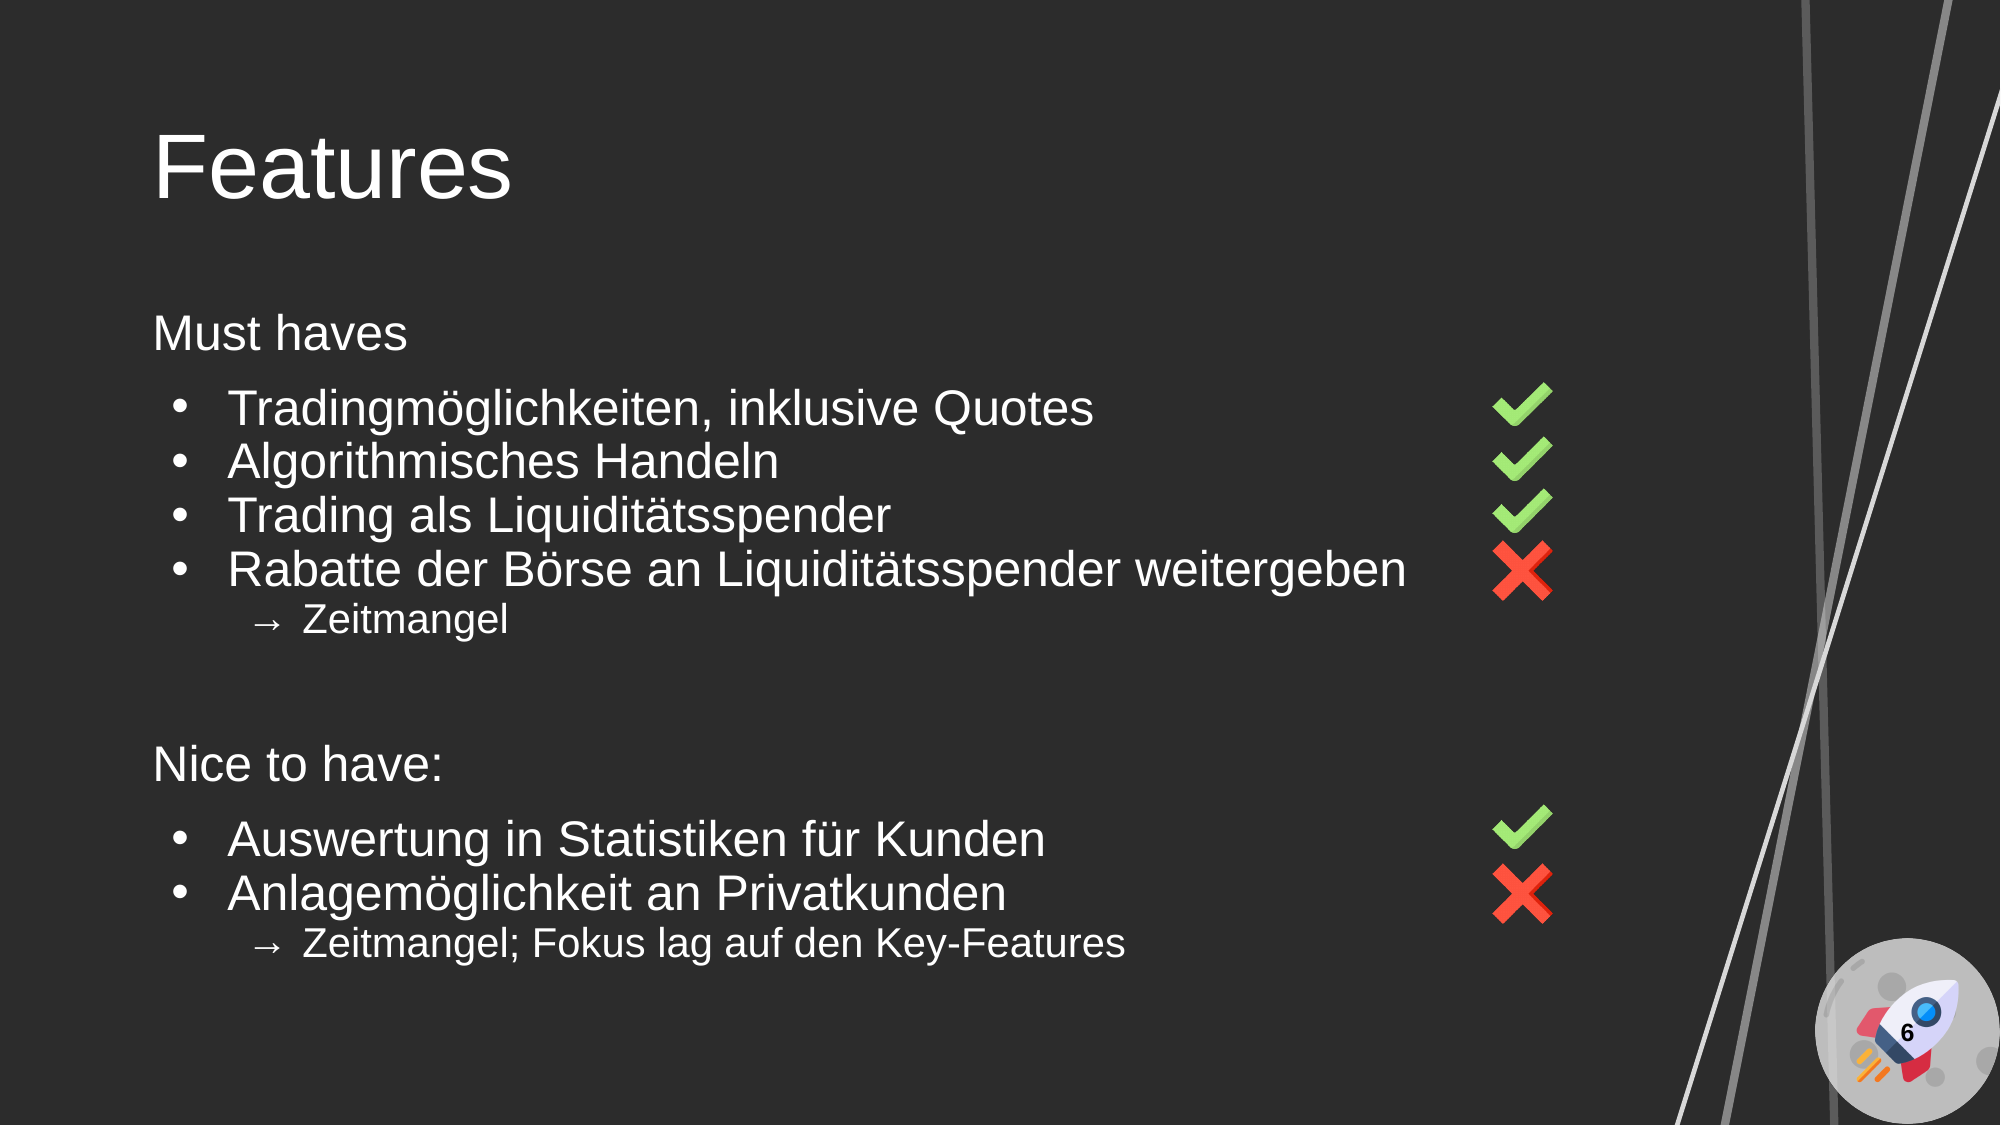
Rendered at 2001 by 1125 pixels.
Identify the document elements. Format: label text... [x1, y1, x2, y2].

picture [1815, 938, 2000, 1124]
slide_number ‹#› [1865, 1001, 1950, 1061]
list Must haves Tradingmöglichkeiten, inklusive Quotes Algorithmisches Handeln Trading als Liquiditätsspender Rabatte der Börse an Liquiditätsspender weitergeben Zeitmangel Nice to have: Auswertung in Statistiken für Kunden Anlagemöglichkeit an Privatkunden Zeitmangel; Fokus lag auf den Key-Features [137, 299, 1863, 1014]
title Features [137, 59, 1863, 278]
picture [1491, 373, 1553, 601]
picture [1491, 863, 1553, 925]
picture [1491, 796, 1553, 857]
